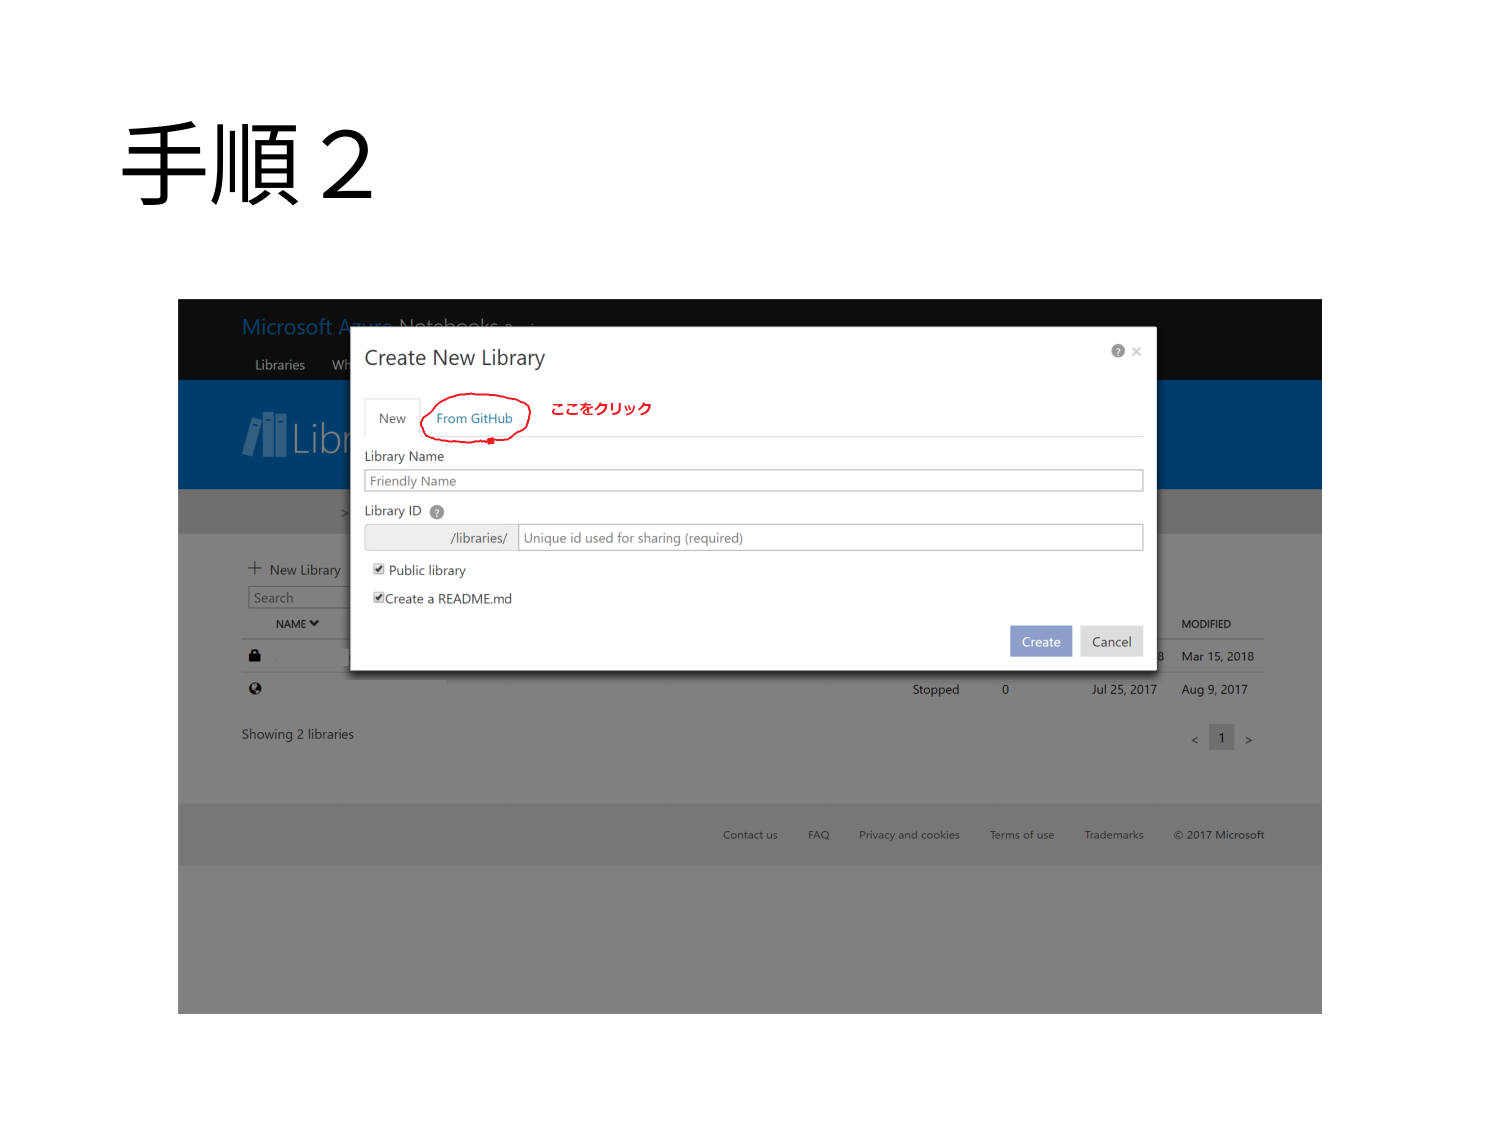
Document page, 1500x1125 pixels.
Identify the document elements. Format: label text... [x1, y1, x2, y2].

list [178, 299, 1322, 1014]
title 手順２ [103, 59, 1397, 278]
